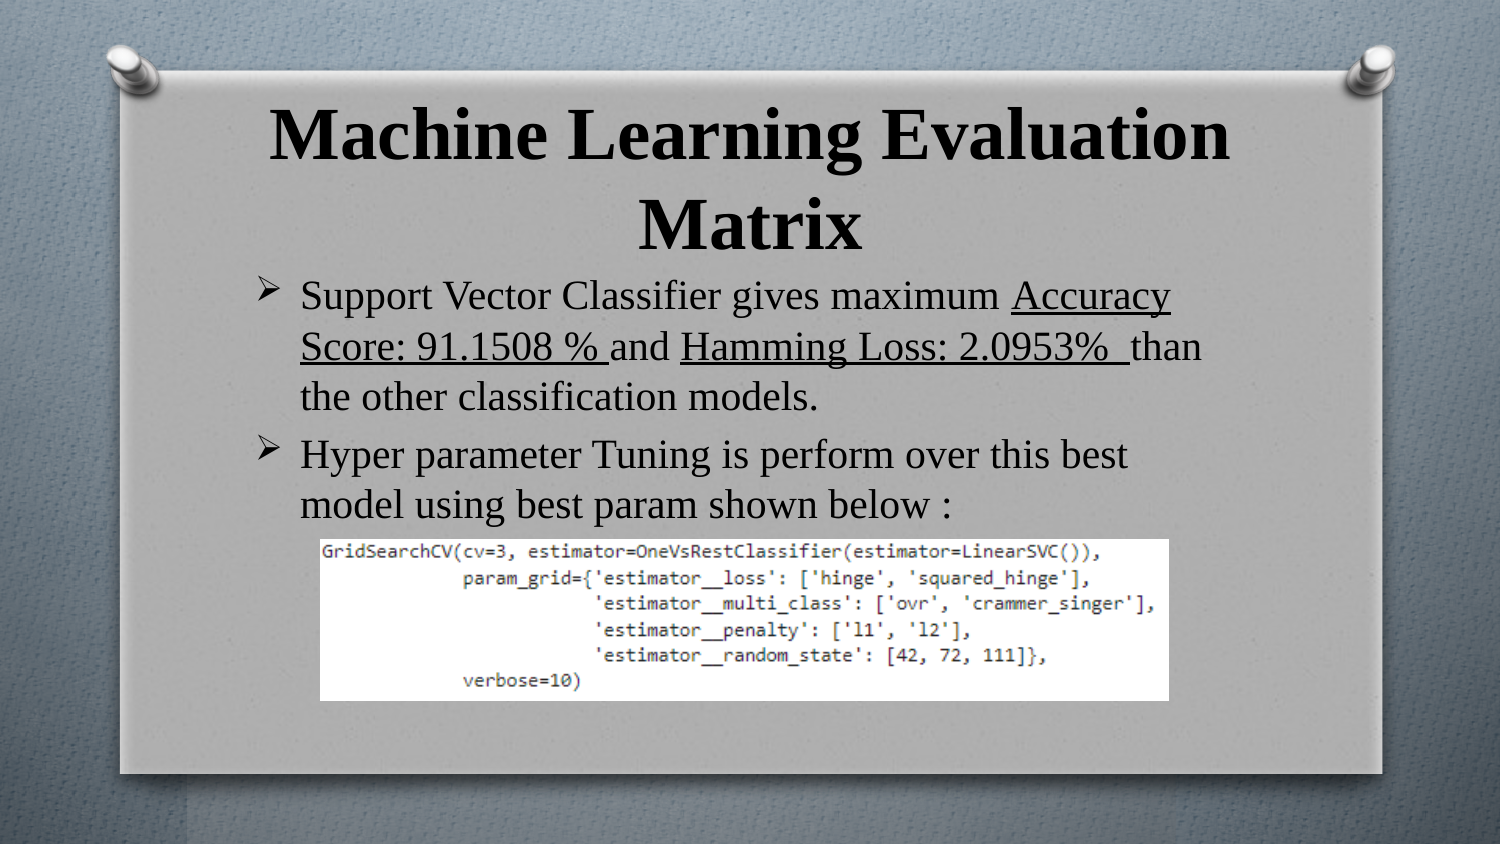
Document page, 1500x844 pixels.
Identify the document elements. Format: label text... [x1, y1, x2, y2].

picture [1322, 22, 1433, 121]
list Support Vector Classifier gives maximum Accuracy Score: 91.1508 % and Hamming Loss: 2.0953% than the other classification models. Hyper parameter Tuning is perform over this best model using best param shown below : [240, 260, 1257, 705]
picture [80, 18, 192, 119]
title Machine Learning Evaluation Matrix [179, 100, 1323, 249]
picture [320, 539, 1170, 702]
